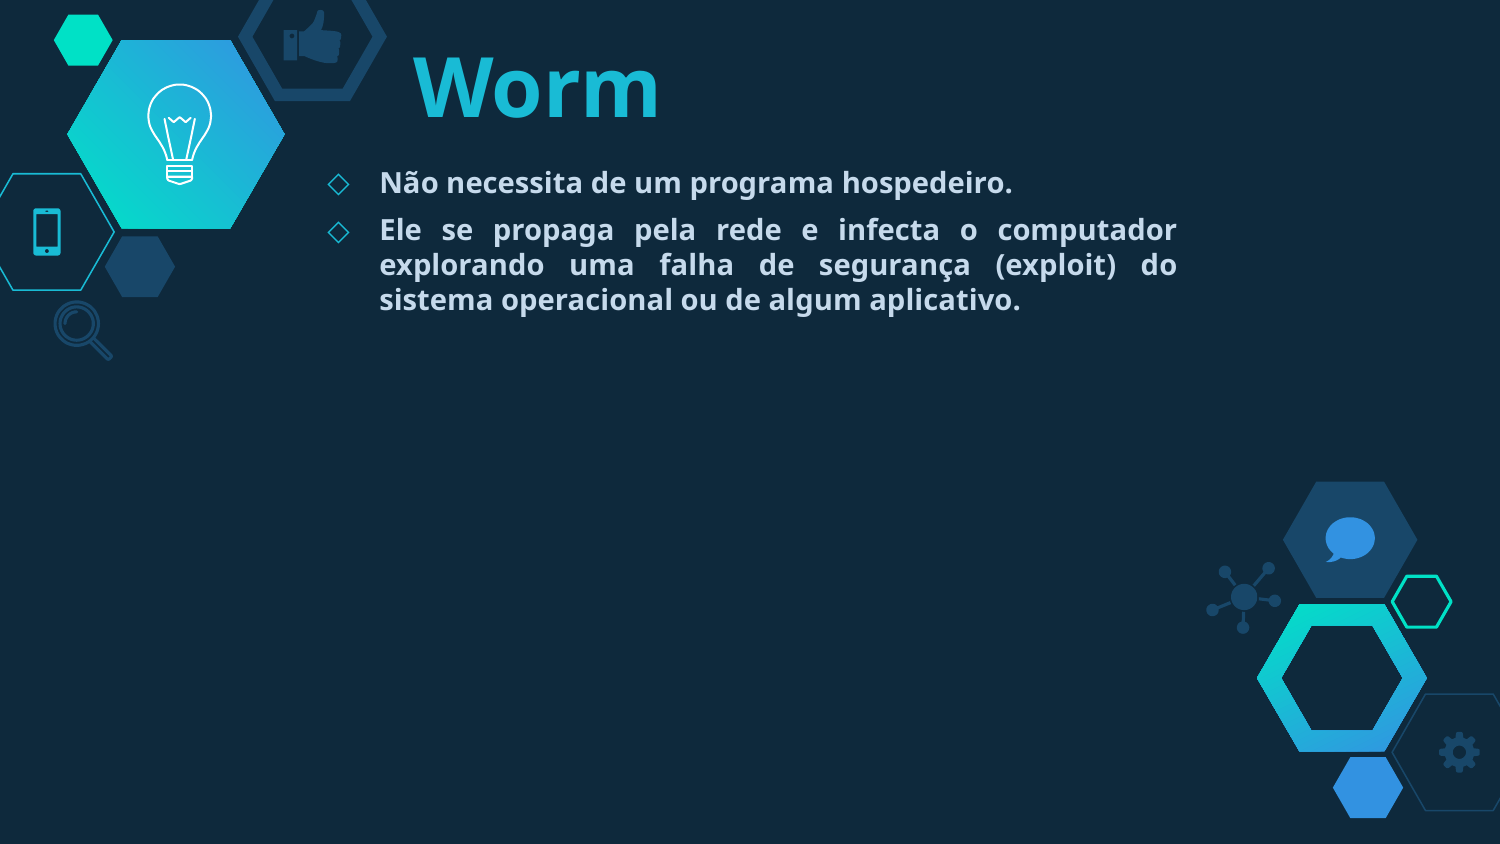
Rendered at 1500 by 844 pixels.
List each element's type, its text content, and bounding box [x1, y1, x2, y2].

list Não necessita de um programa hospedeiro. Ele se propaga pela rede e infecta o computador explorando uma falha de segurança (exploit) do sistema operacional ou de algum aplicativo. [289, 149, 1194, 776]
title Worm [398, 43, 1366, 150]
